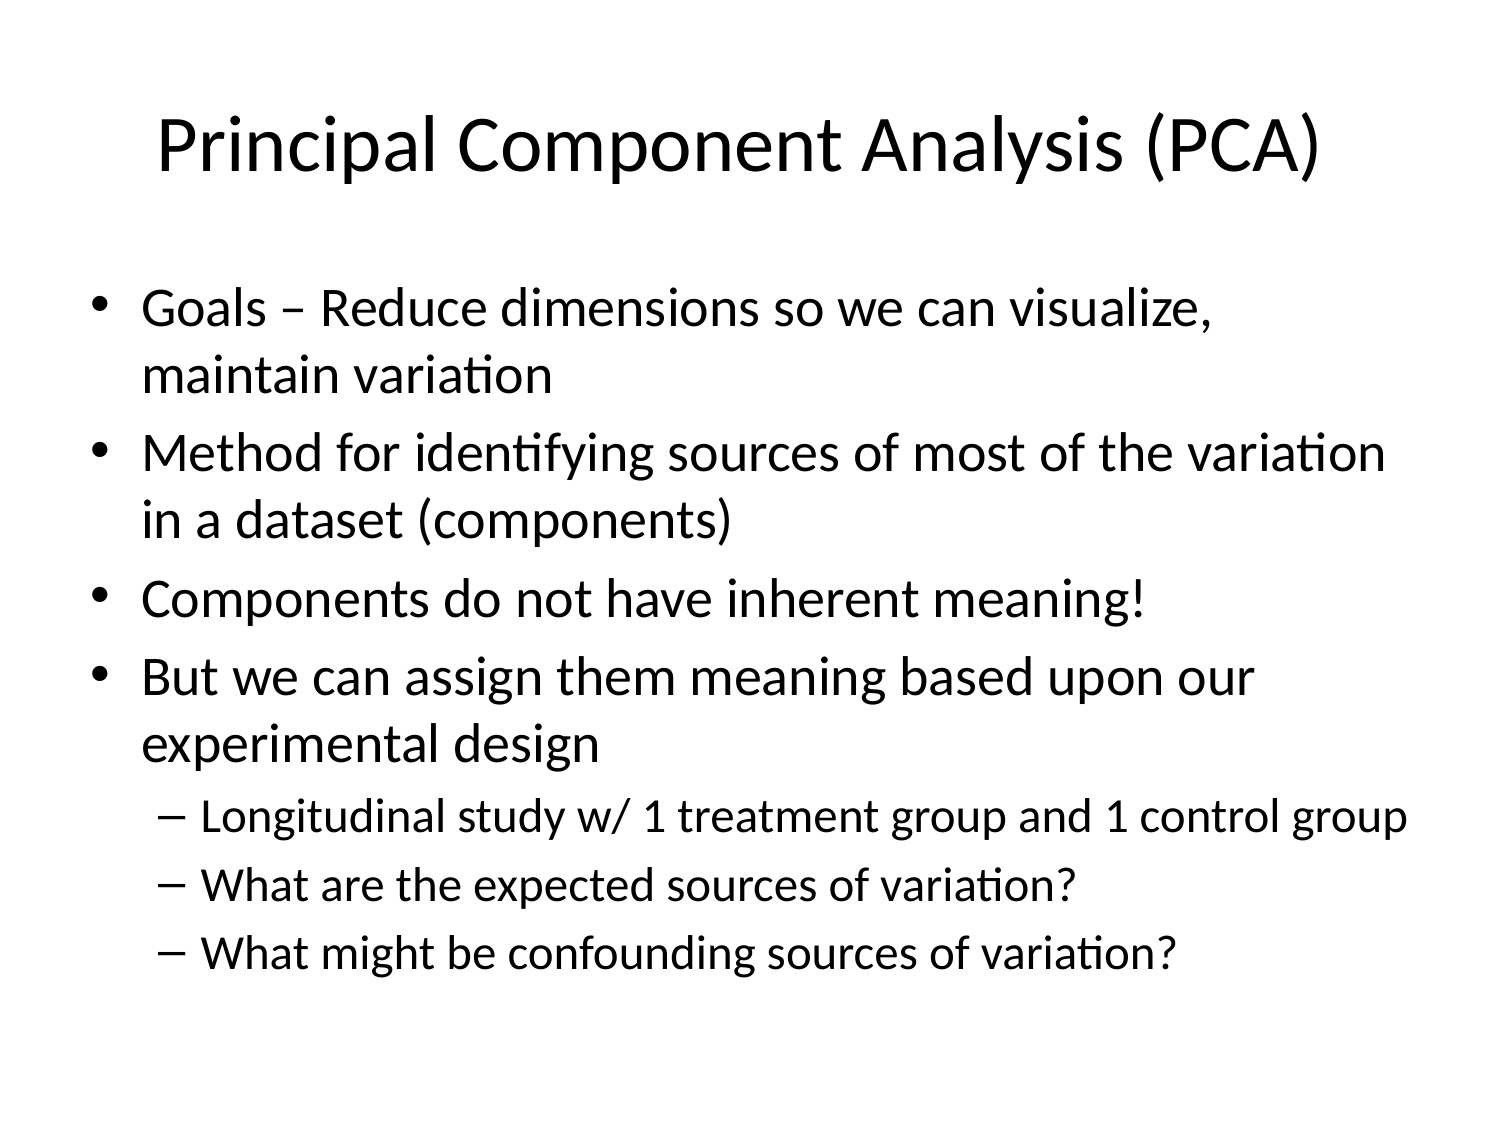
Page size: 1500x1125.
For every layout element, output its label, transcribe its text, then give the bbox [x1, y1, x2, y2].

title Principal Component Analysis (PCA) [75, 45, 1425, 233]
list Goals – Reduce dimensions so we can visualize, maintain variation Method for identifying sources of most of the variation in a dataset (components) Components do not have inherent meaning! But we can assign them meaning based upon our experimental design Longitudinal study w/ 1 treatment group and 1 control group What are the expected sources of variation? What might be confounding sources of variation? [75, 262, 1425, 1005]
